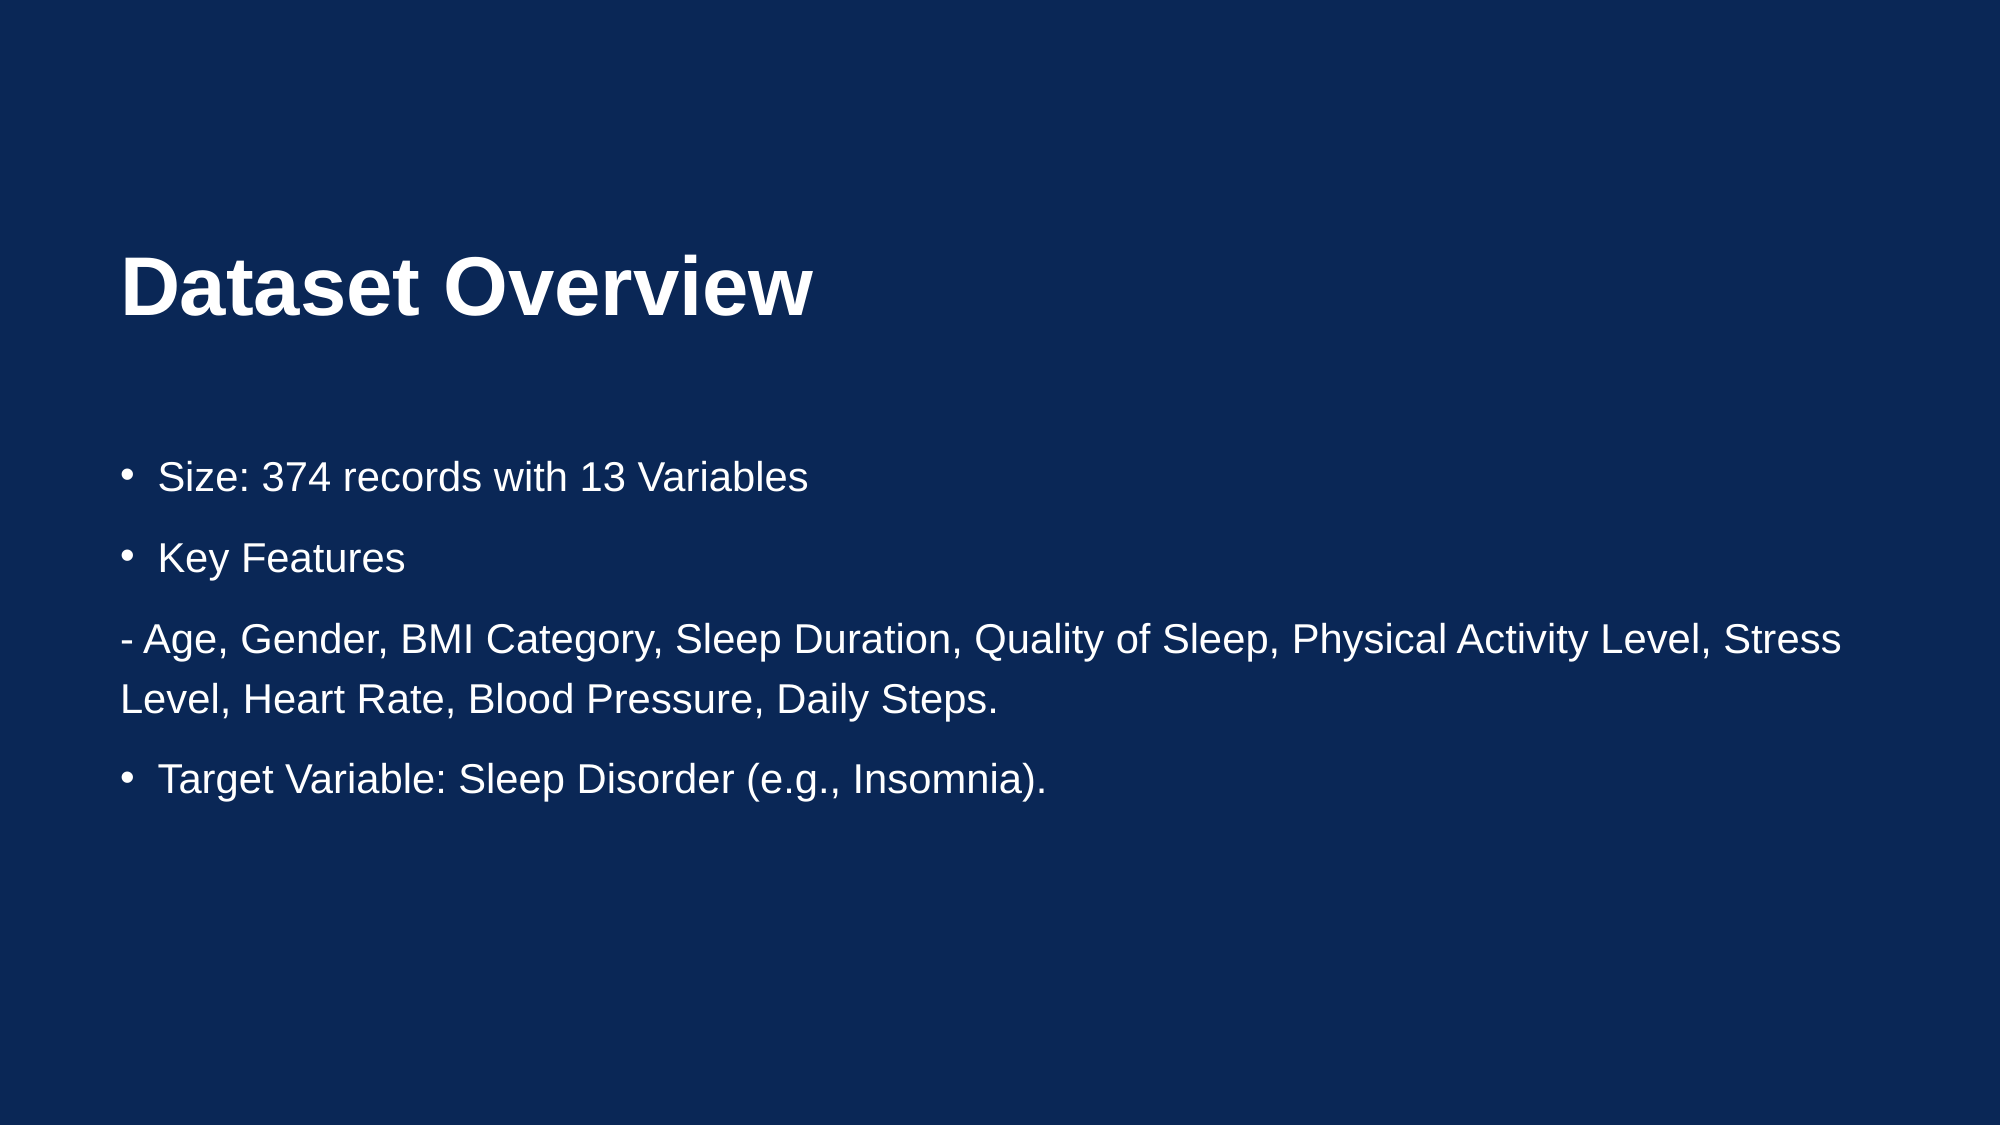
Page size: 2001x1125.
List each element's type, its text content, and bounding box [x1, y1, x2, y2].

list Size: 374 records with 13 Variables Key Features - Age, Gender, BMI Category, Sleep Duration, Quality of Sleep, Physical Activity Level, Stress Level, Heart Rate, Blood Pressure, Daily Steps. Target Variable: Sleep Disorder (e.g., Insomnia). [105, 431, 1892, 1017]
title Dataset Overview [105, 224, 1892, 405]
